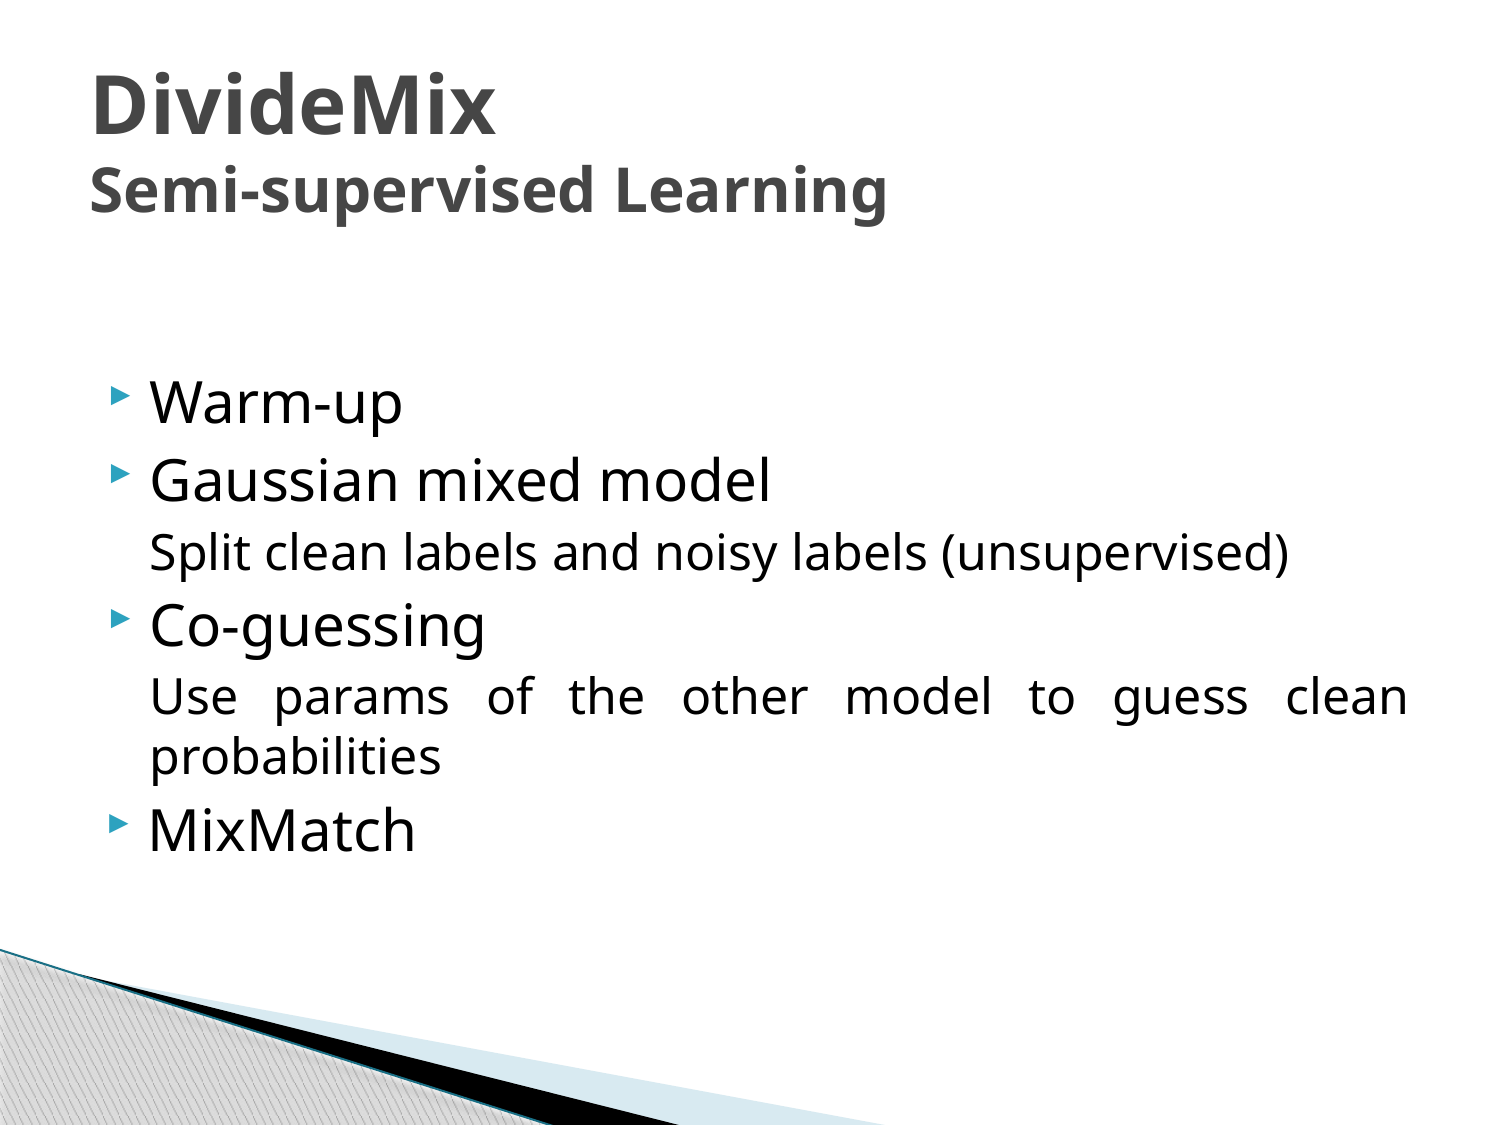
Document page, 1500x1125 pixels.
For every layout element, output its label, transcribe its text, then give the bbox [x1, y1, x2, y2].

list Warm-up Gaussian mixed model Split clean labels and noisy labels (unsupervised) Co-guessing Use params of the other model to guess clean probabilities MixMatch [75, 243, 1425, 986]
title DivideMix Semi-supervised Learning [75, 45, 1425, 233]
